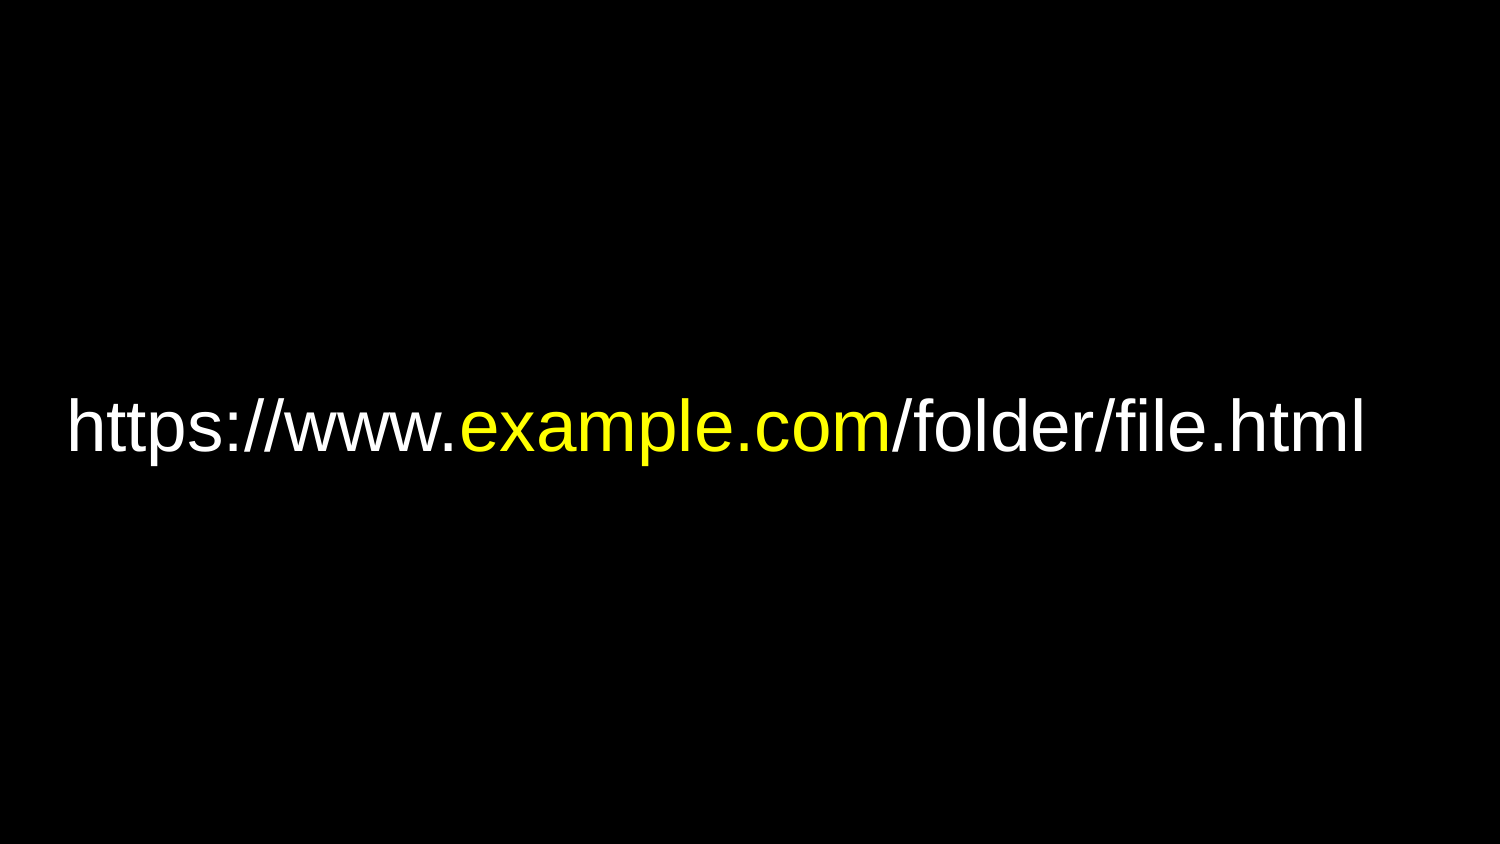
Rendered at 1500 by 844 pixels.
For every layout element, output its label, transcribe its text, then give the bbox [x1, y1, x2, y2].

title https://www.example.com/folder/file.html [51, 352, 1449, 491]
